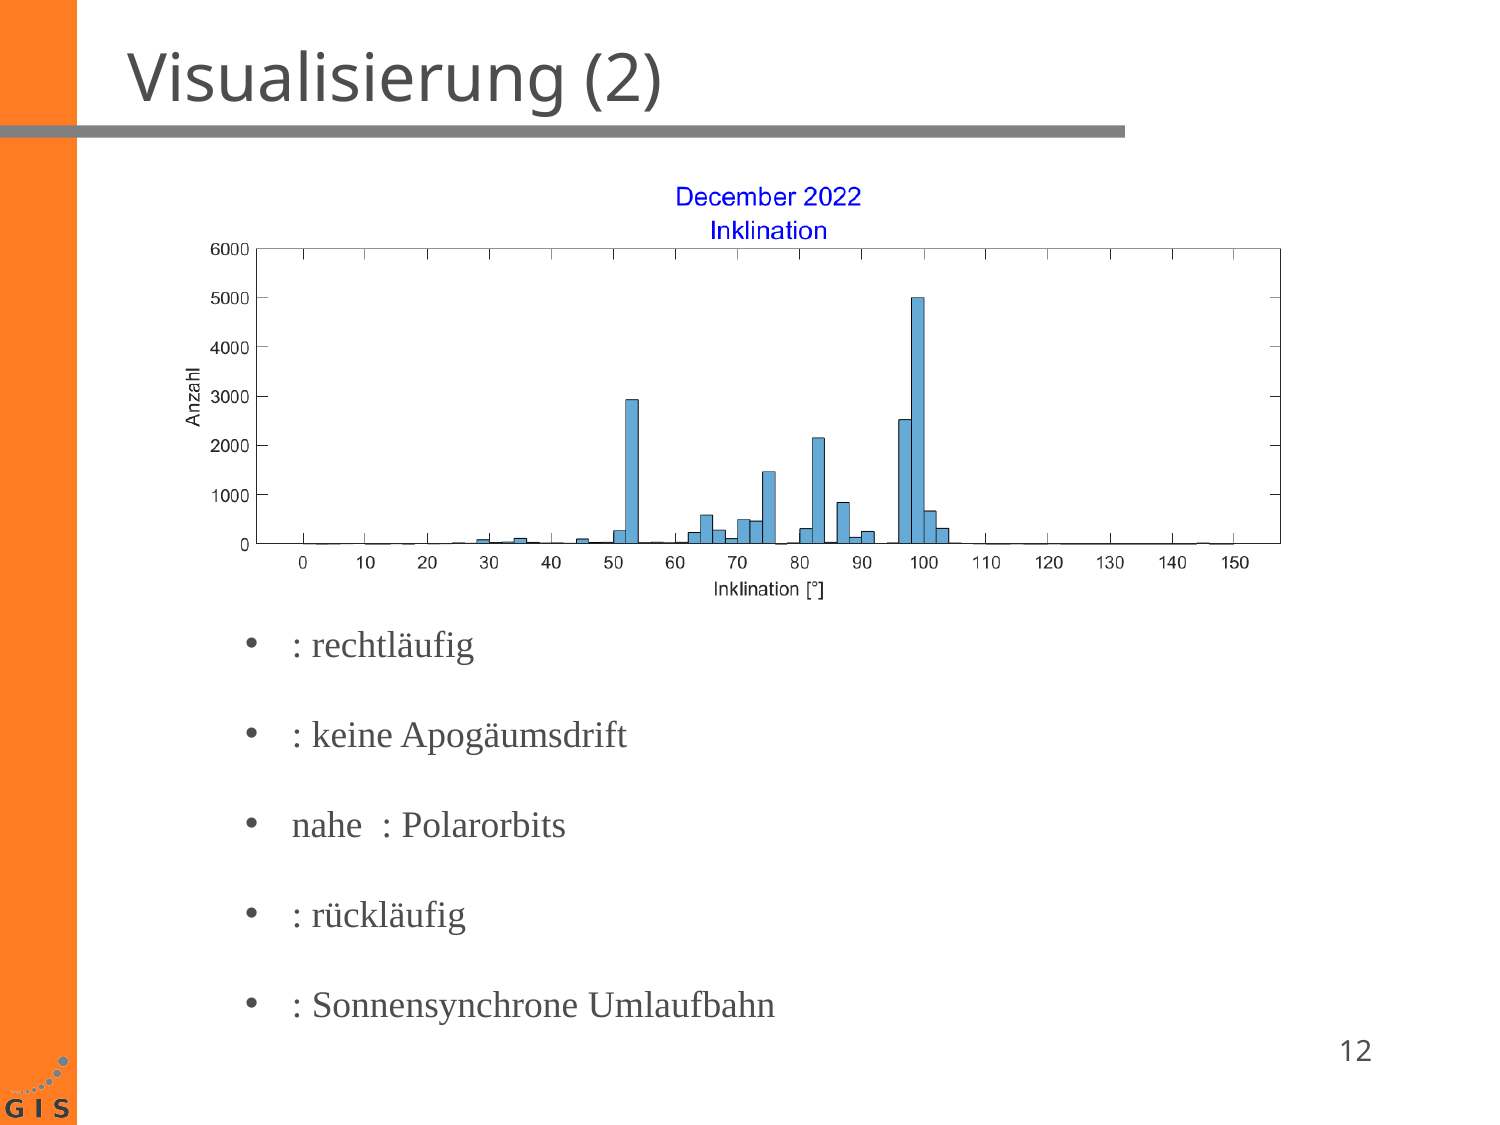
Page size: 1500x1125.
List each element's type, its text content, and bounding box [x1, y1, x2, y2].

picture [5, 1056, 69, 1118]
title Visualisierung (2) [112, 37, 1388, 113]
slide_number 12 [1074, 1024, 1388, 1101]
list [182, 184, 1282, 601]
